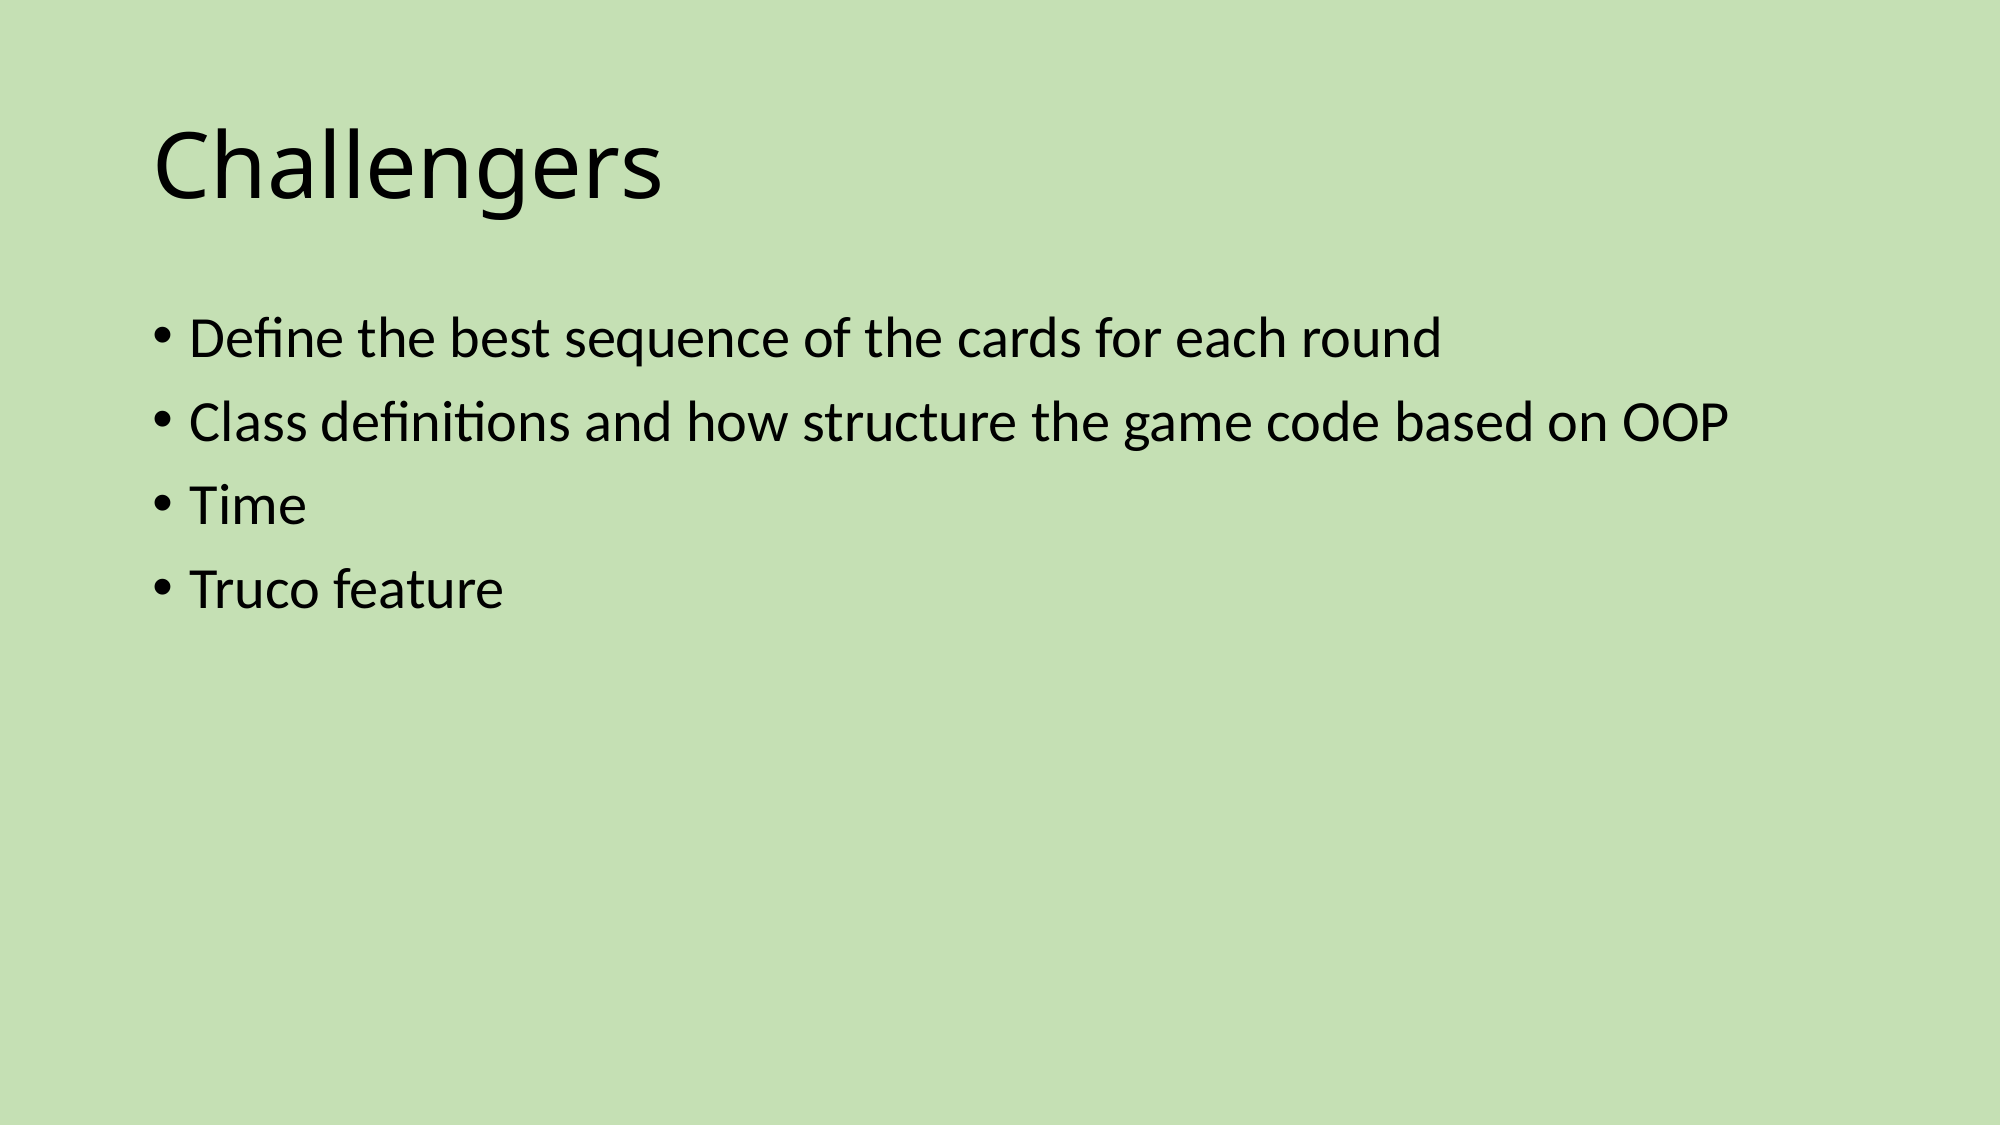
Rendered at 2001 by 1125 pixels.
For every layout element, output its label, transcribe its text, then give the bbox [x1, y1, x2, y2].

list Define the best sequence of the cards for each round Class definitions and how structure the game code based on OOP Time Truco feature [137, 299, 1863, 1014]
title Challengers [137, 59, 1863, 278]
